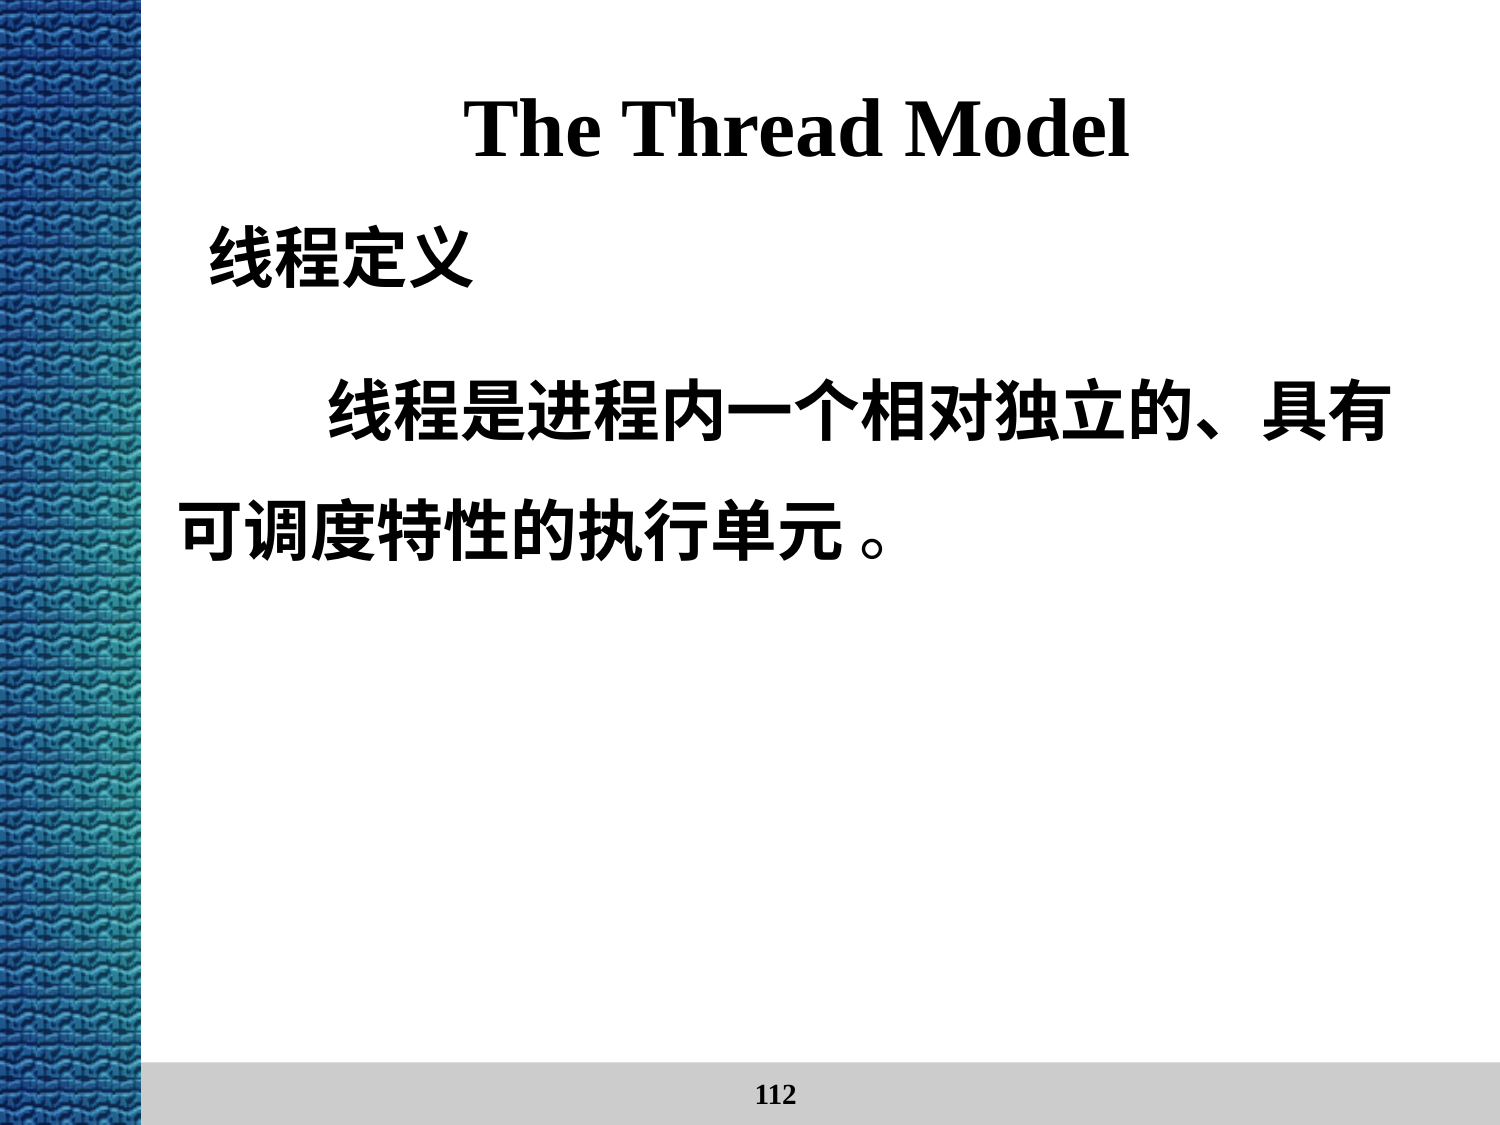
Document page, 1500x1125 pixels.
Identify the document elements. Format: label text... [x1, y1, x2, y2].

slide_number 112 [600, 1067, 951, 1118]
text_box 线程定义 线程是进程内一个相对独立的、具有可调度特性的执行单元 。 [161, 168, 1412, 692]
picture [0, 0, 141, 1125]
title The Thread Model [159, 50, 1436, 197]
